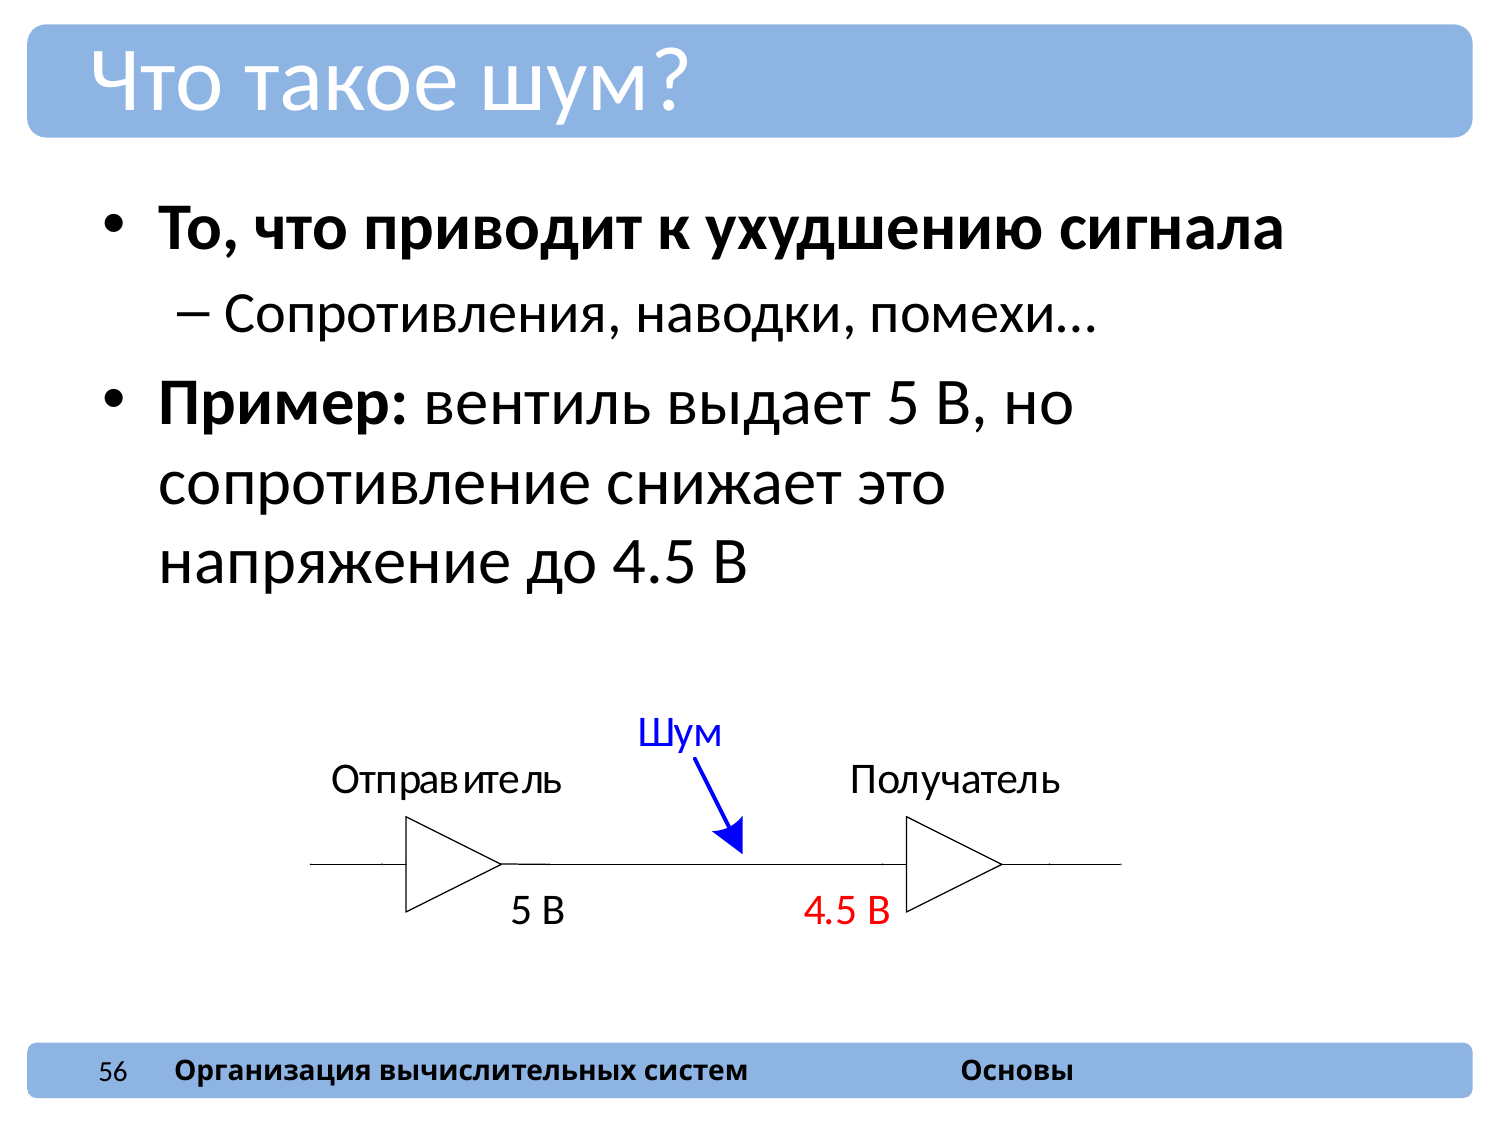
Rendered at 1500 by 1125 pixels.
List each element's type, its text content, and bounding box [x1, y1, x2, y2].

slide_number 56 [0, 1044, 143, 1096]
list То, что приводит к ухудшению сигнала Сопротивления, наводки, помехи… Пример: вентиль выдает 5 В, но сопротивление снижает это напряжение до 4.5 В [87, 174, 1313, 988]
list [300, 693, 1124, 988]
text_box Что такое шум? [75, 11, 1375, 136]
